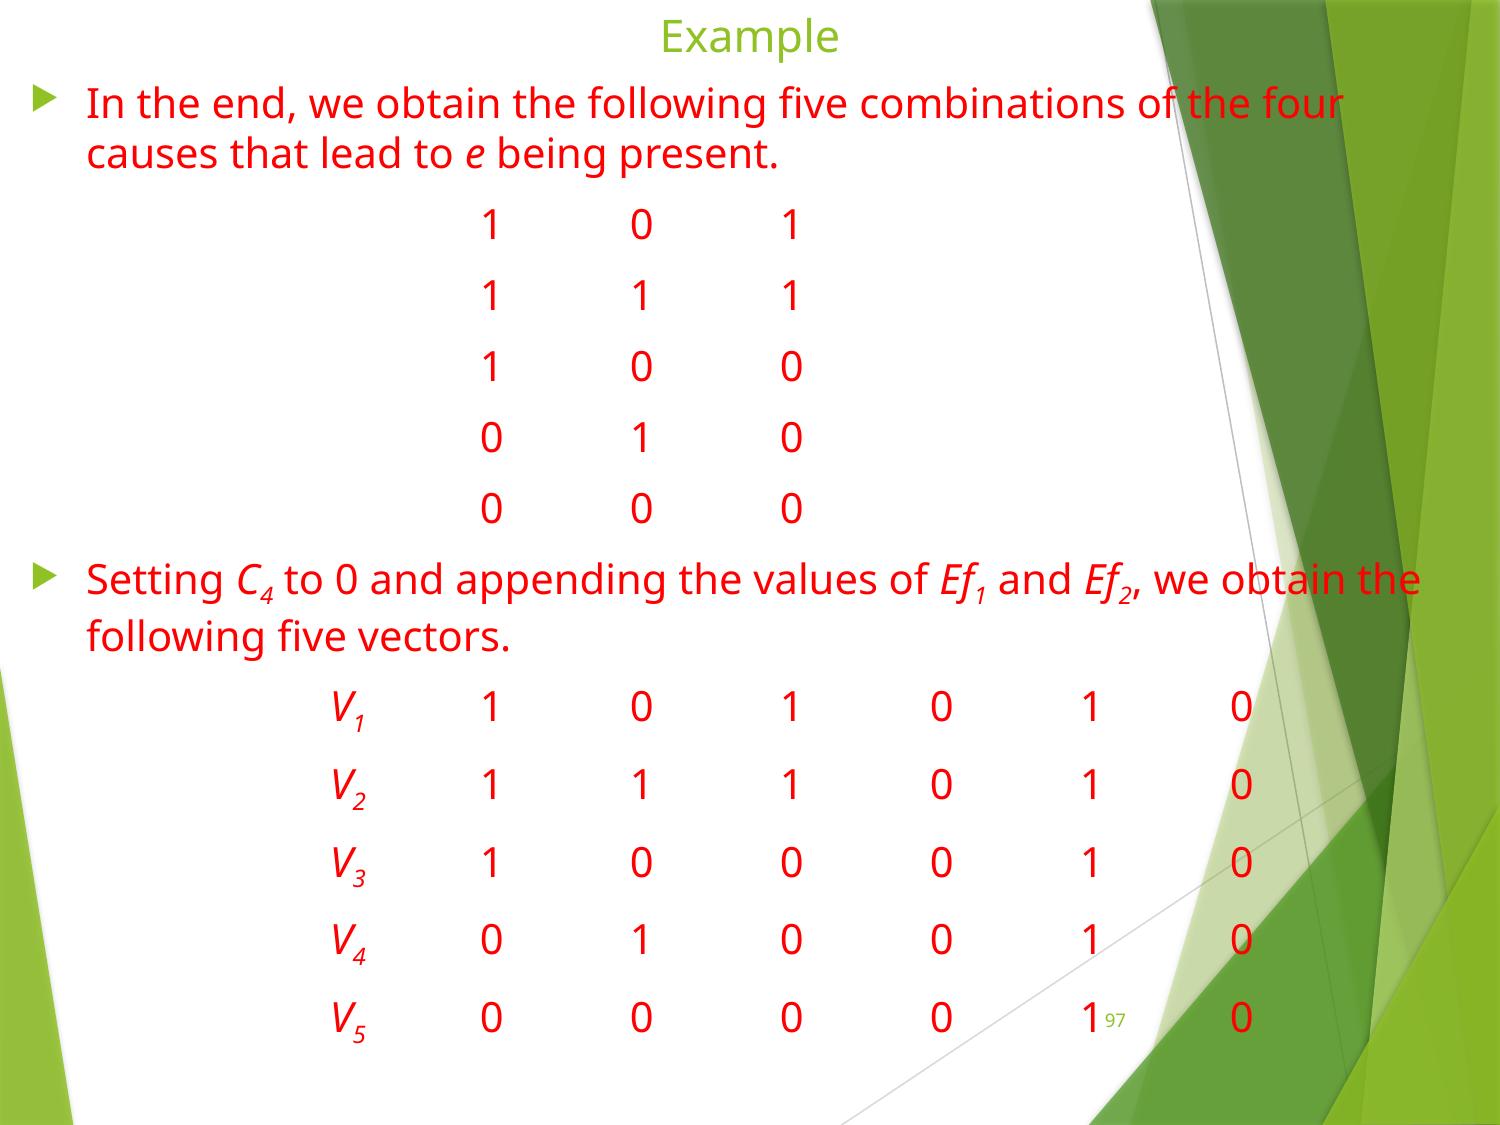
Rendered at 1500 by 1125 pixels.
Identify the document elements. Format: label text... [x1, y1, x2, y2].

slide_number 97 [1057, 991, 1142, 1051]
title Example [103, 0, 1397, 69]
list In the end, we obtain the following five combinations of the four causes that lead to e being present. 1 0 1 1 1 1 1 0 0 0 1 0 0 0 0 Setting C4 to 0 and appending the values of Ef1 and Ef2, we obtain the following five vectors. V1 1 0 1 0 1 0 V2 1 1 1 0 1 0 V3 1 0 0 0 1 0 V4 0 1 0 0 1 0 V5 0 0 0 0 1 0 [14, 69, 1481, 1110]
